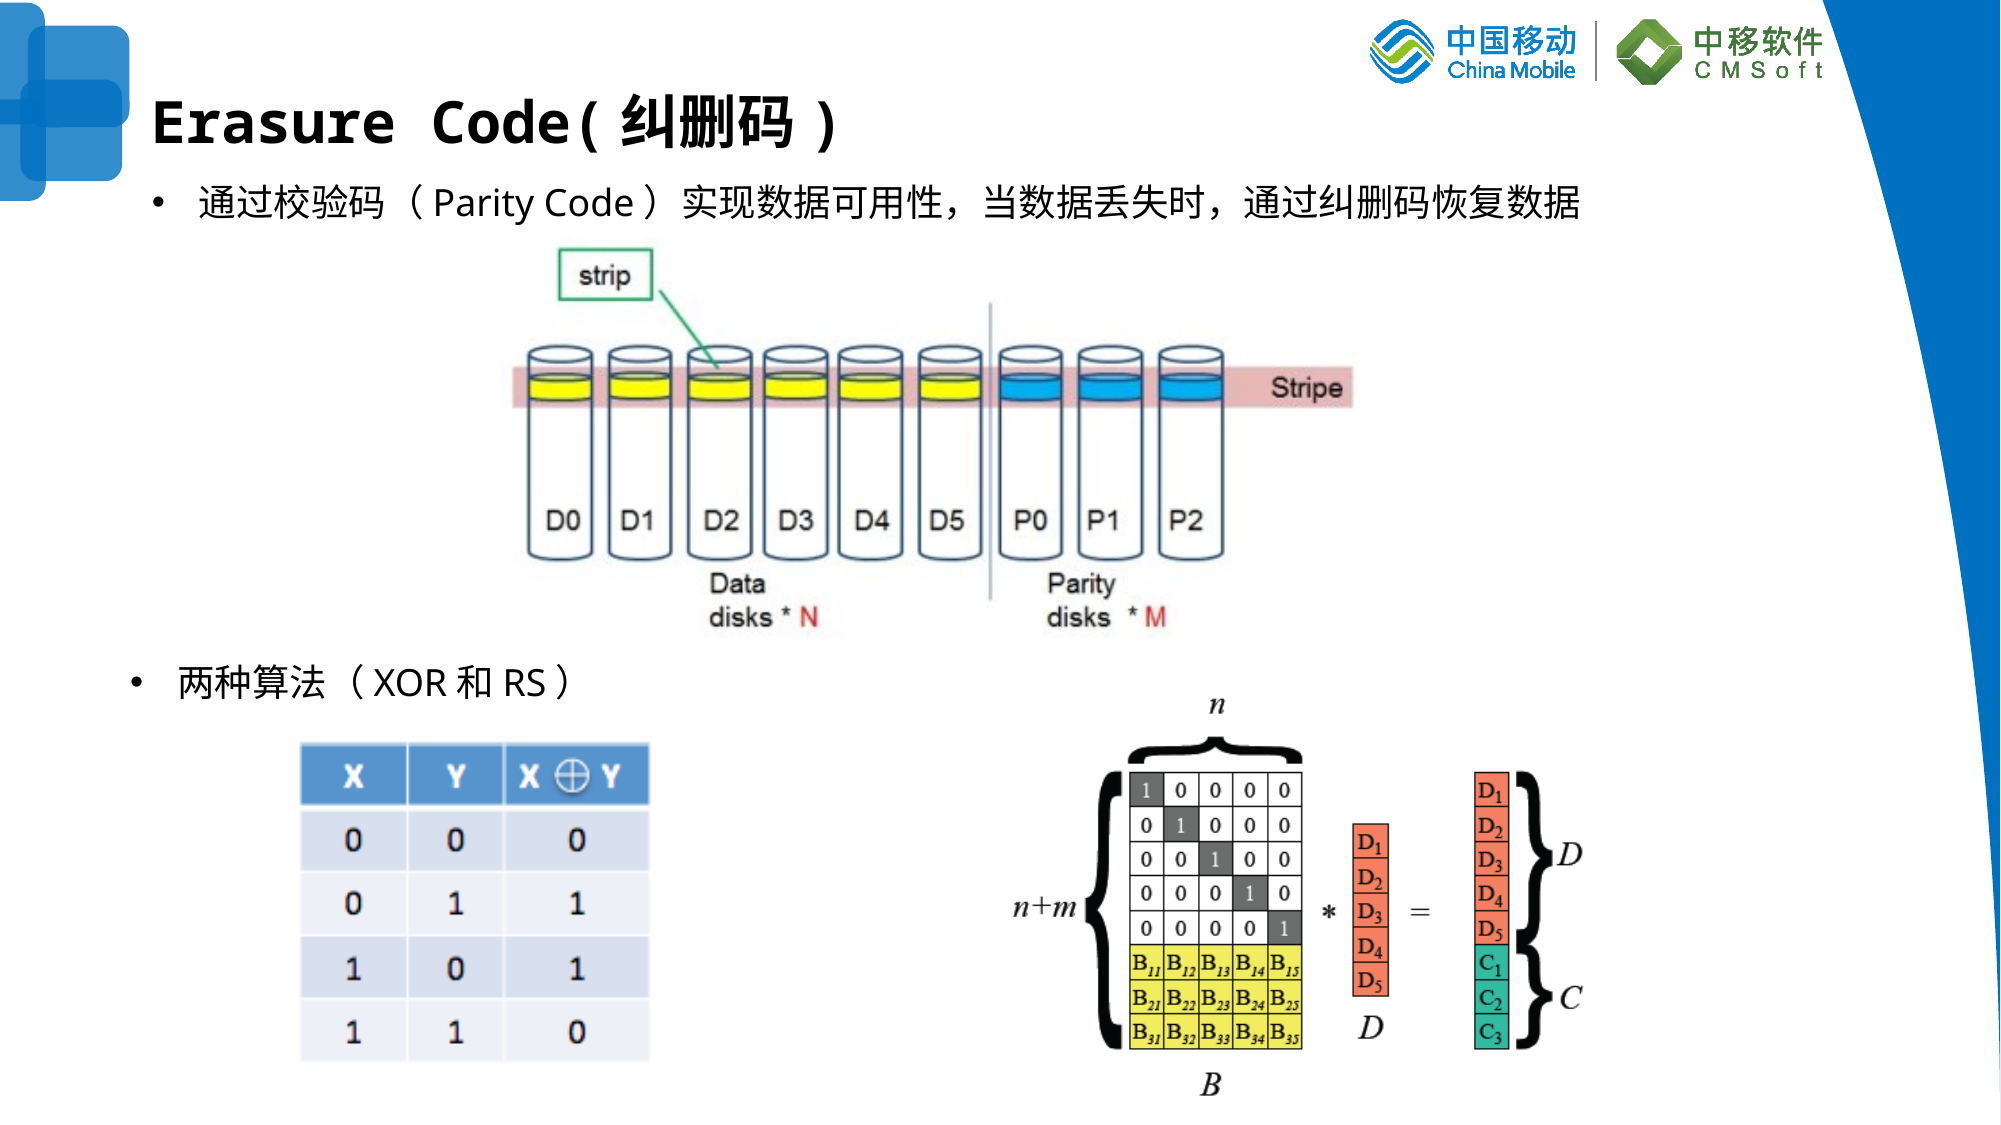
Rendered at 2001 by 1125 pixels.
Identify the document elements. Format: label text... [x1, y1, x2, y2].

picture [284, 723, 677, 1092]
picture [1370, 13, 1822, 85]
title Erasure Code(纠删码) [137, 85, 1835, 172]
picture [500, 237, 1375, 652]
text_box 通过校验码（Parity Code）实现数据可用性，当数据丢失时，通过纠删码恢复数据 [137, 171, 1820, 277]
text_box 两种算法（XOR和RS） [115, 651, 1798, 757]
picture [985, 684, 1680, 1125]
